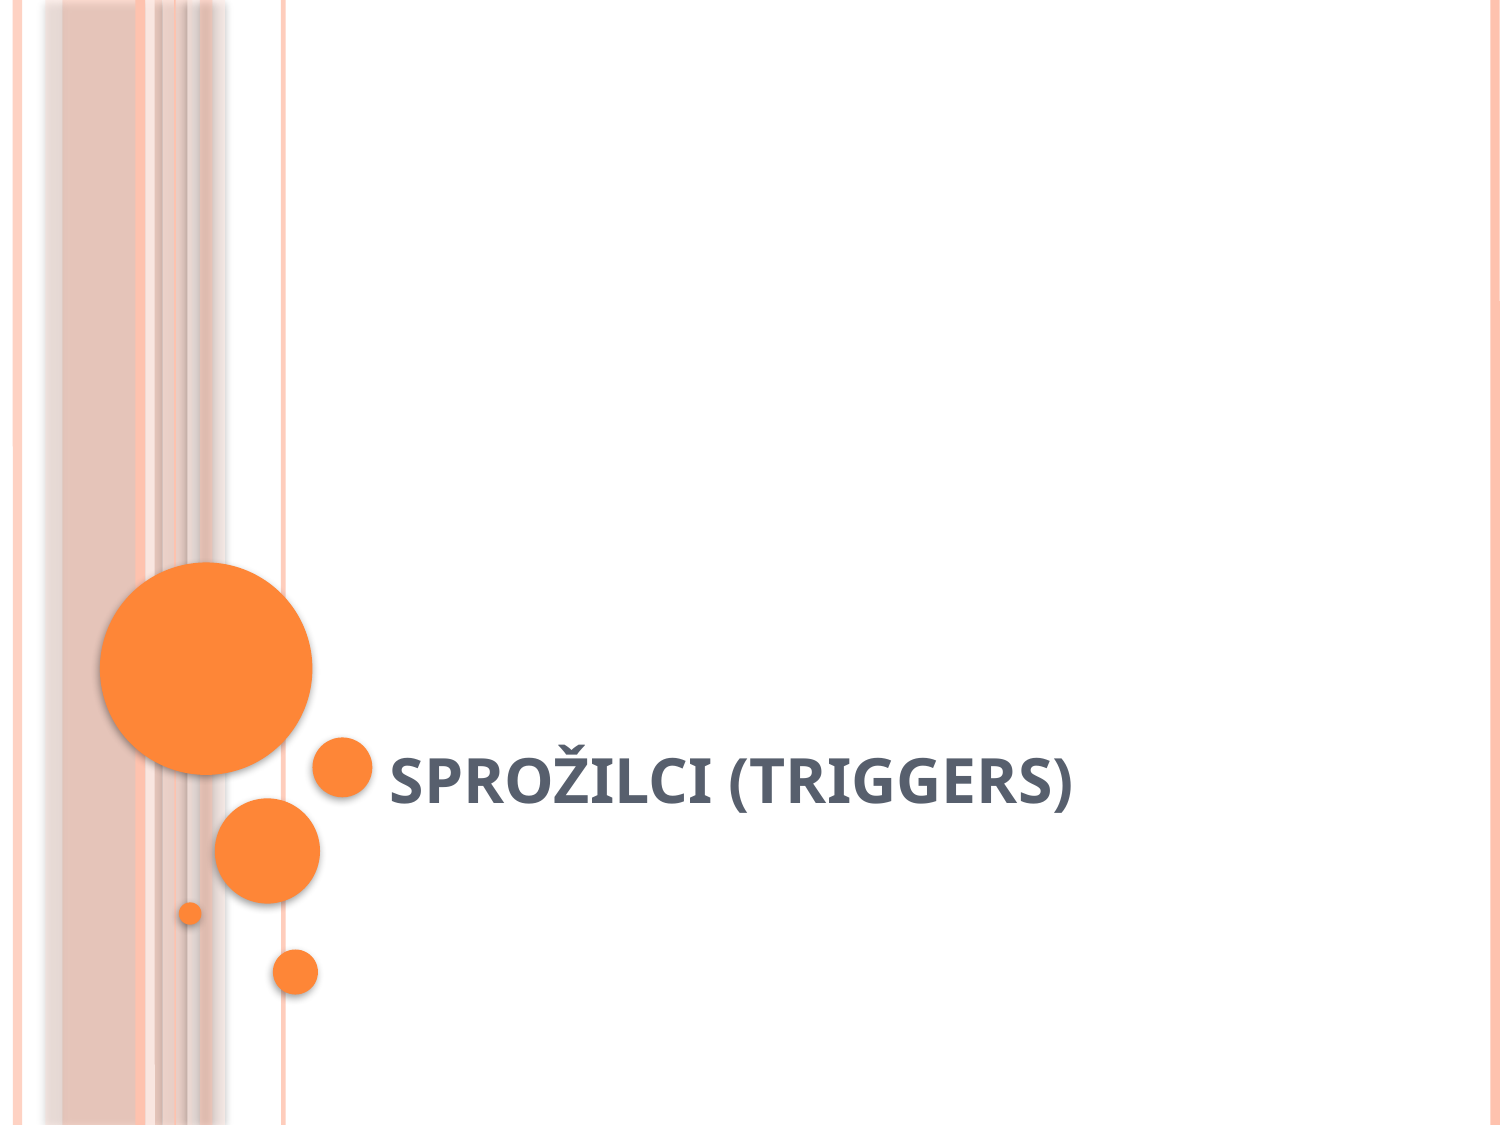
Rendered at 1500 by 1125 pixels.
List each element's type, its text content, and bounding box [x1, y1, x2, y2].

title Sprožilci (Triggers) [375, 512, 1388, 824]
